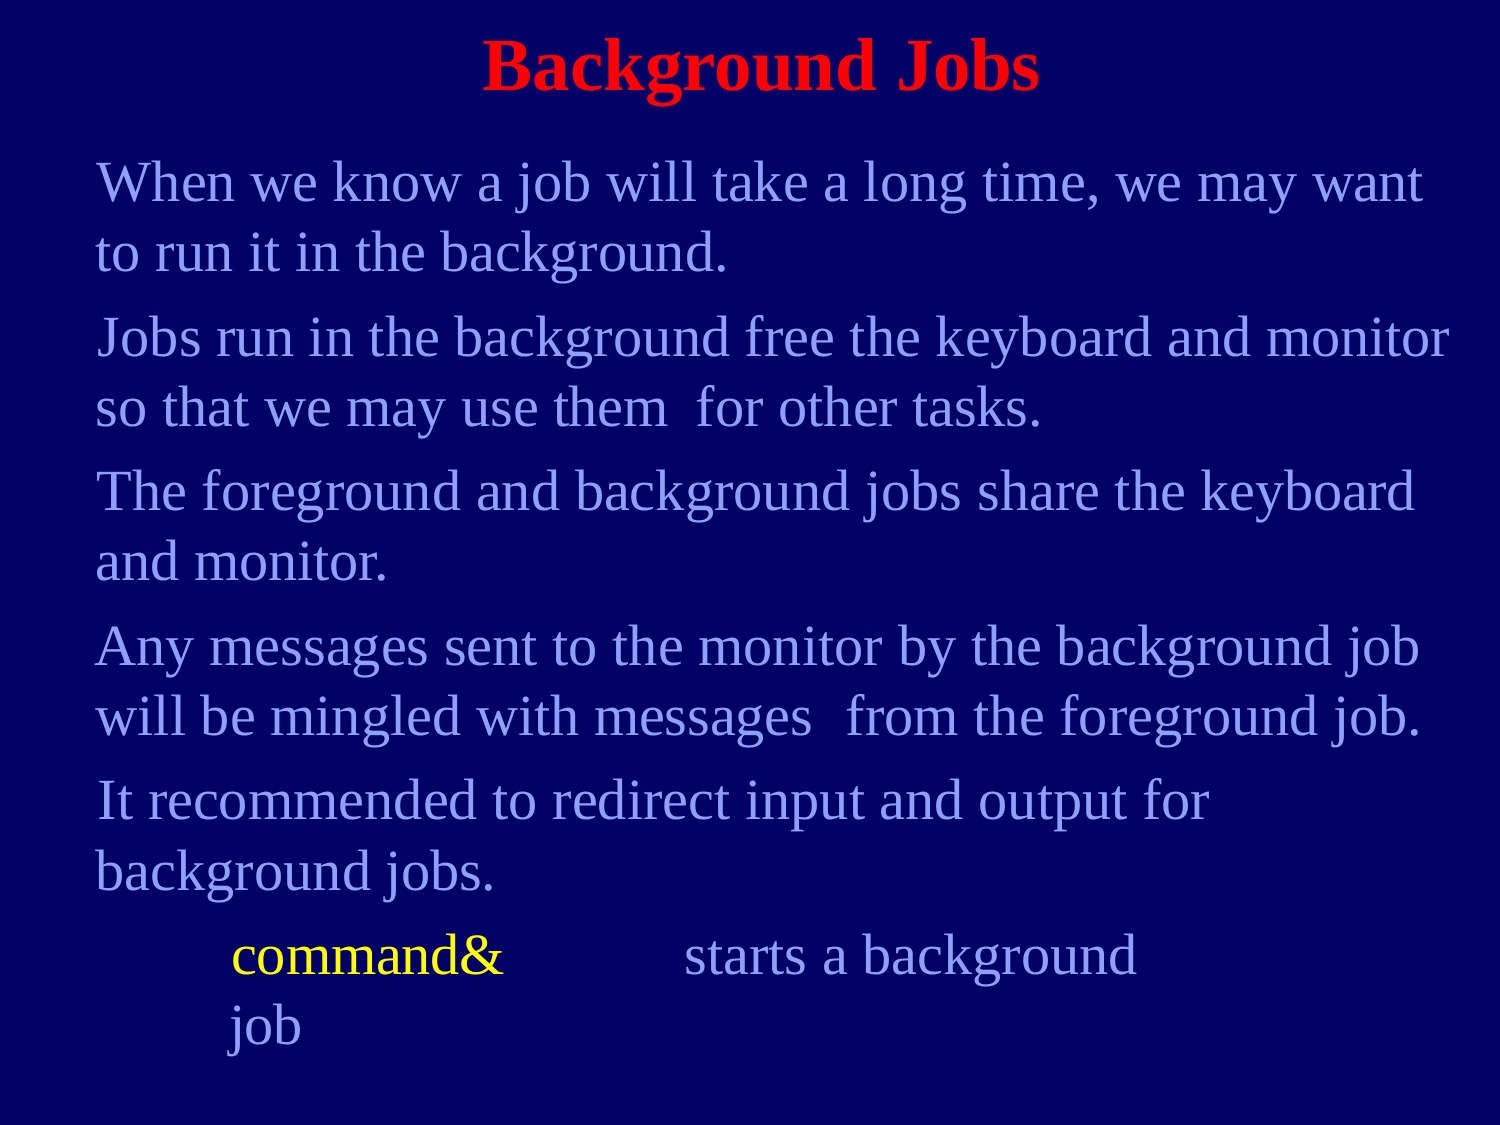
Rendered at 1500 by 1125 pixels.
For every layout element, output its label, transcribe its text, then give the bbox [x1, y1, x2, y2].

text_box When we know a job will take a long time, we may want to run it in the background. Jobs run in the background free the keyboard and monitor so that we may use them for other tasks. The foreground and background jobs share the keyboard and monitor. Any messages sent to the monitor by the background job will be mingled with messages from the foreground job. It recommended to redirect input and output for background jobs. command& starts a background job [92, 141, 1454, 1057]
title Background Jobs [480, 12, 1045, 141]
